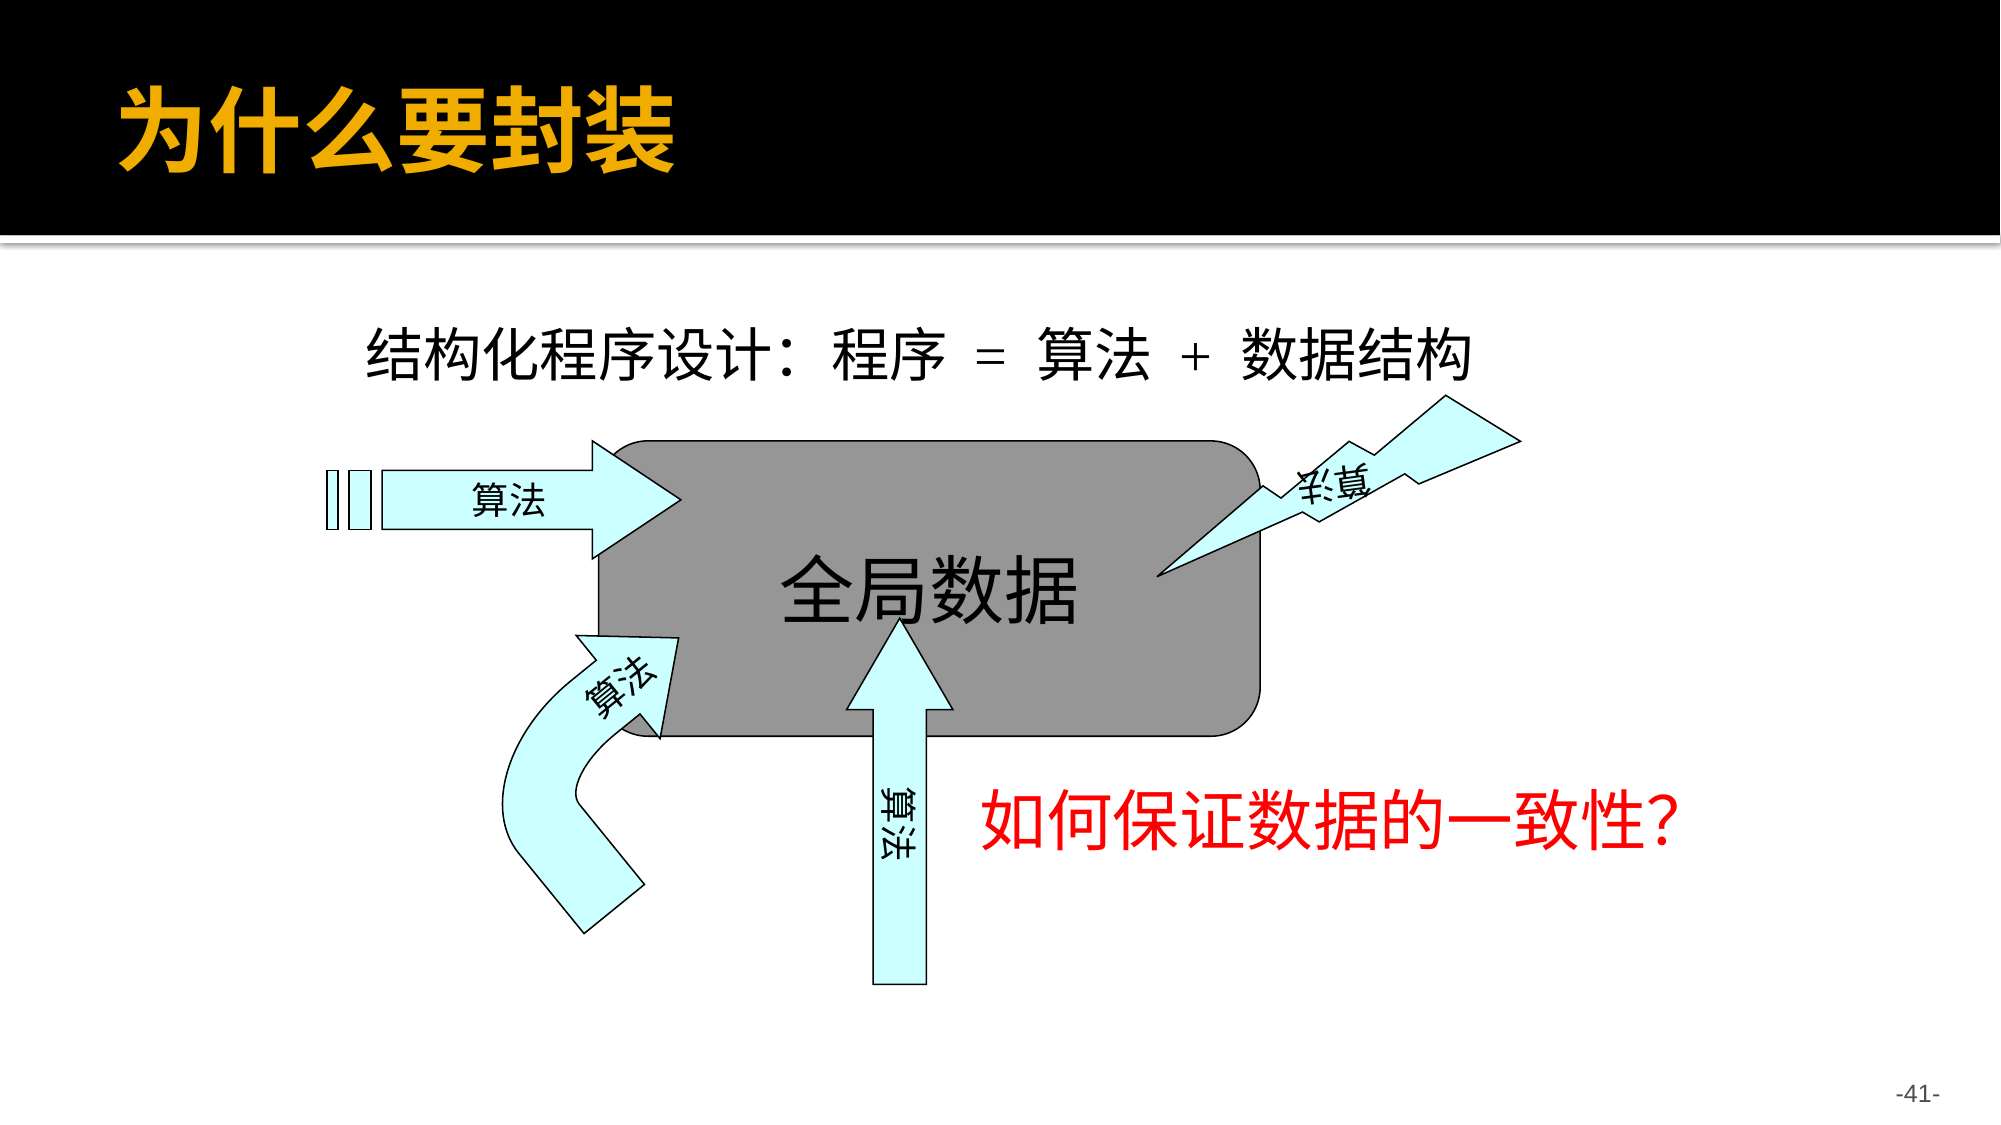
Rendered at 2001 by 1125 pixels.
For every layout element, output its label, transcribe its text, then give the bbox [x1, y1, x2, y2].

text_box 如何保证数据的一致性？ [964, 771, 1750, 867]
text_box 算法 [326, 470, 338, 530]
text_box 结构化程序设计：程序 = 算法 + 数据结构 [350, 311, 1544, 396]
text_box 算法 [382, 440, 681, 559]
text_box 算法 [348, 470, 372, 530]
title 为什么要封装 [99, 25, 1900, 231]
text_box 算法 [846, 618, 953, 985]
slide_number -41- [1794, 1062, 1955, 1108]
text_box 算法 [502, 635, 679, 934]
text_box 全局数据 [598, 440, 1261, 737]
text_box 算法 [1157, 395, 1521, 577]
